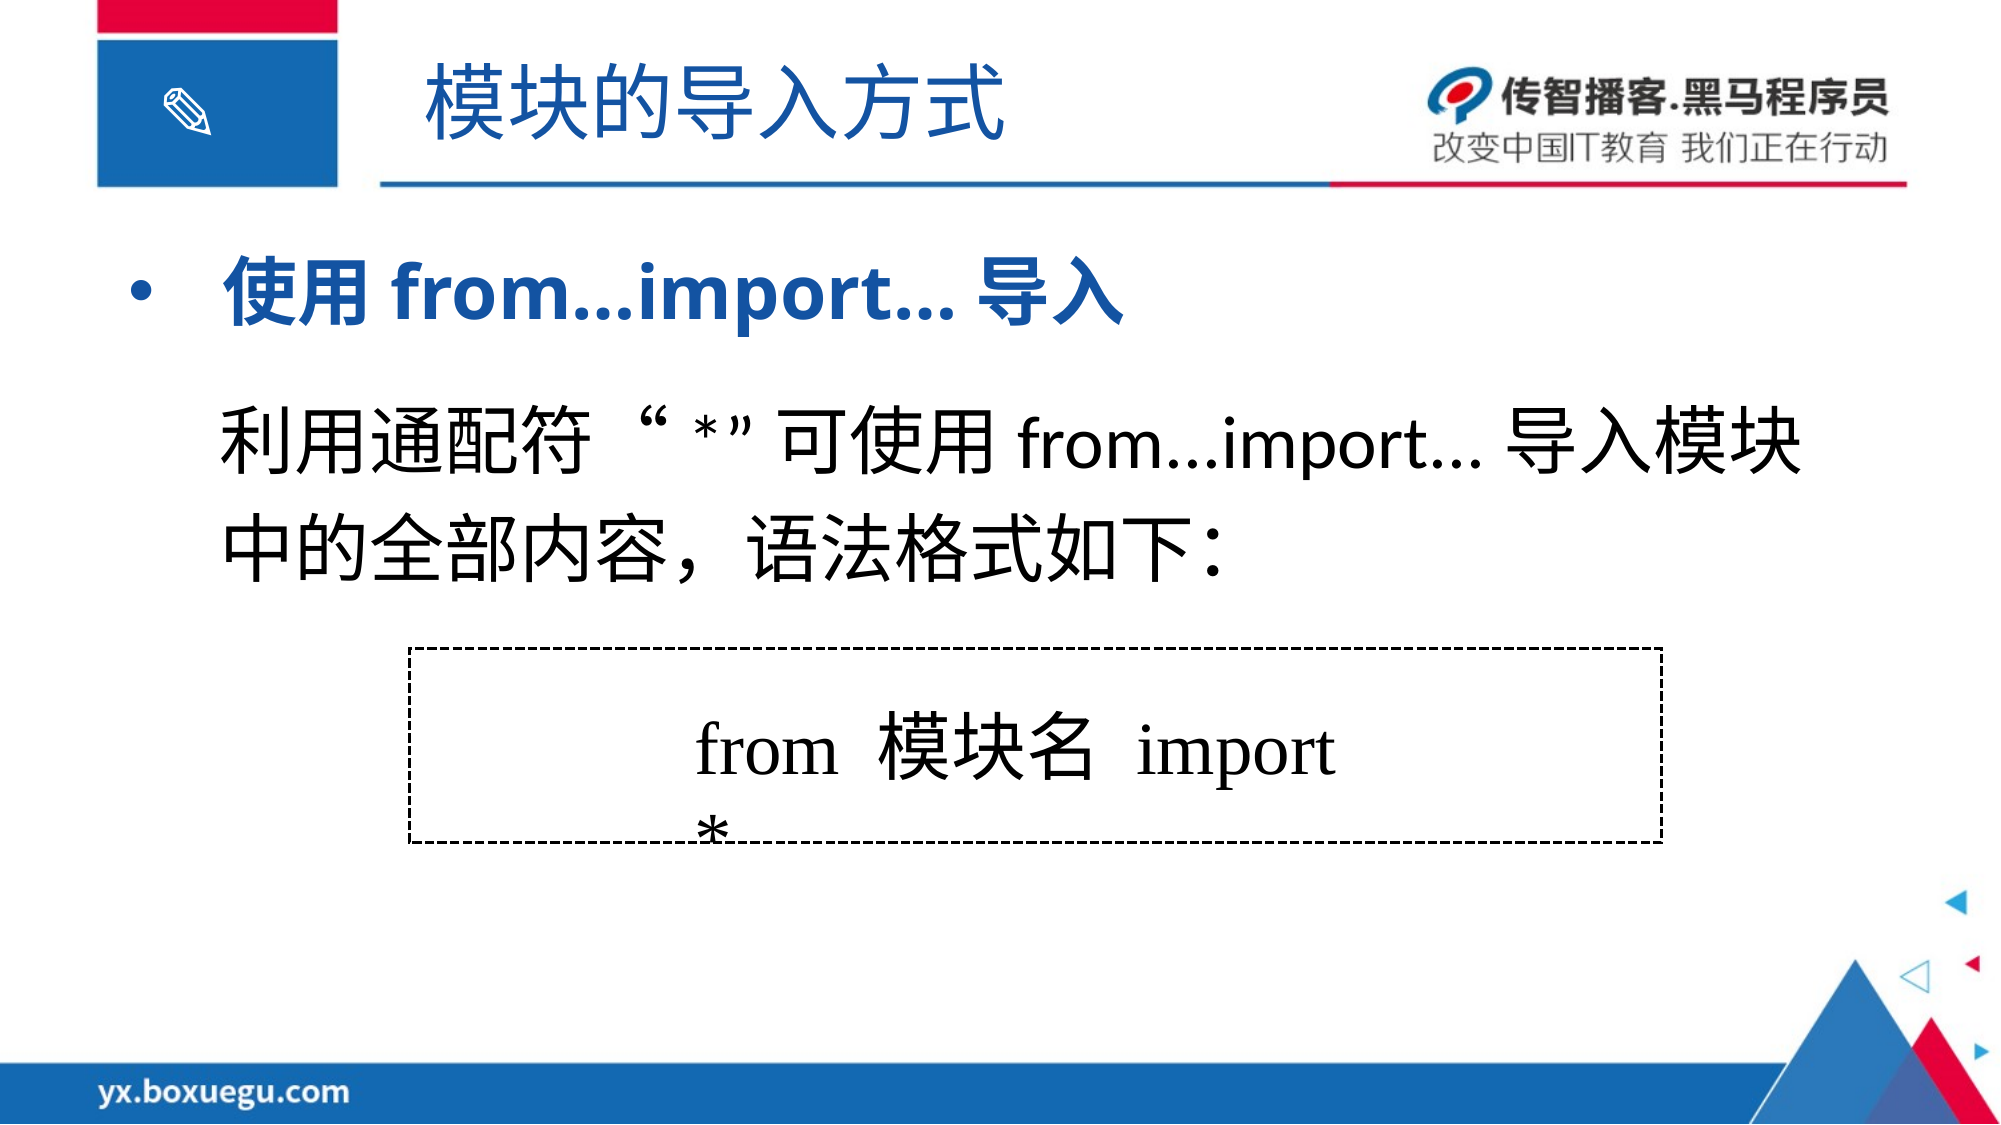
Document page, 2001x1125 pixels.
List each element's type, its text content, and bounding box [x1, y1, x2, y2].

text_box 模块的导入方式 [409, 43, 1292, 158]
picture [0, 0, 2000, 1124]
text_box 利用通配符“*”可使用from...import...导入模块中的全部内容，语法格式如下： [204, 367, 1855, 599]
text_box [409, 648, 1662, 843]
text_box 使用from…import…导入 [113, 237, 1313, 342]
text_box from 模块名 import * [679, 692, 1392, 888]
